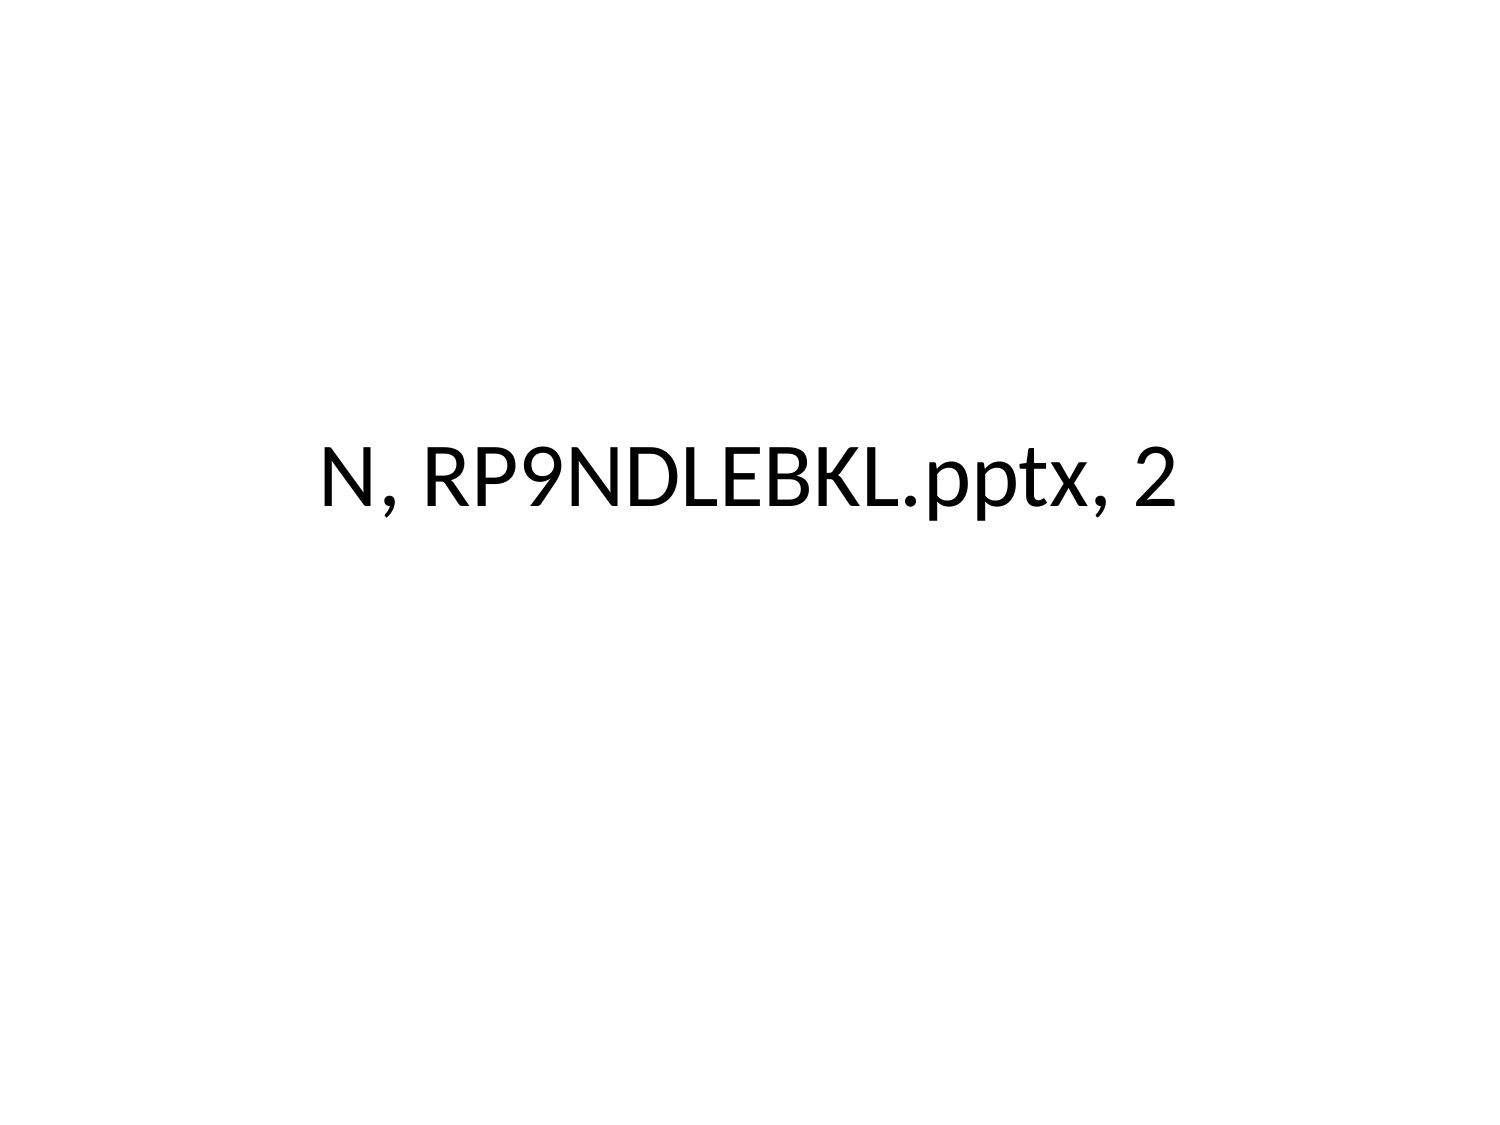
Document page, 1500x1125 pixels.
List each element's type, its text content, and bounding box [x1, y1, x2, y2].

title N, RP9NDLEBKL.pptx, 2 [112, 349, 1388, 591]
